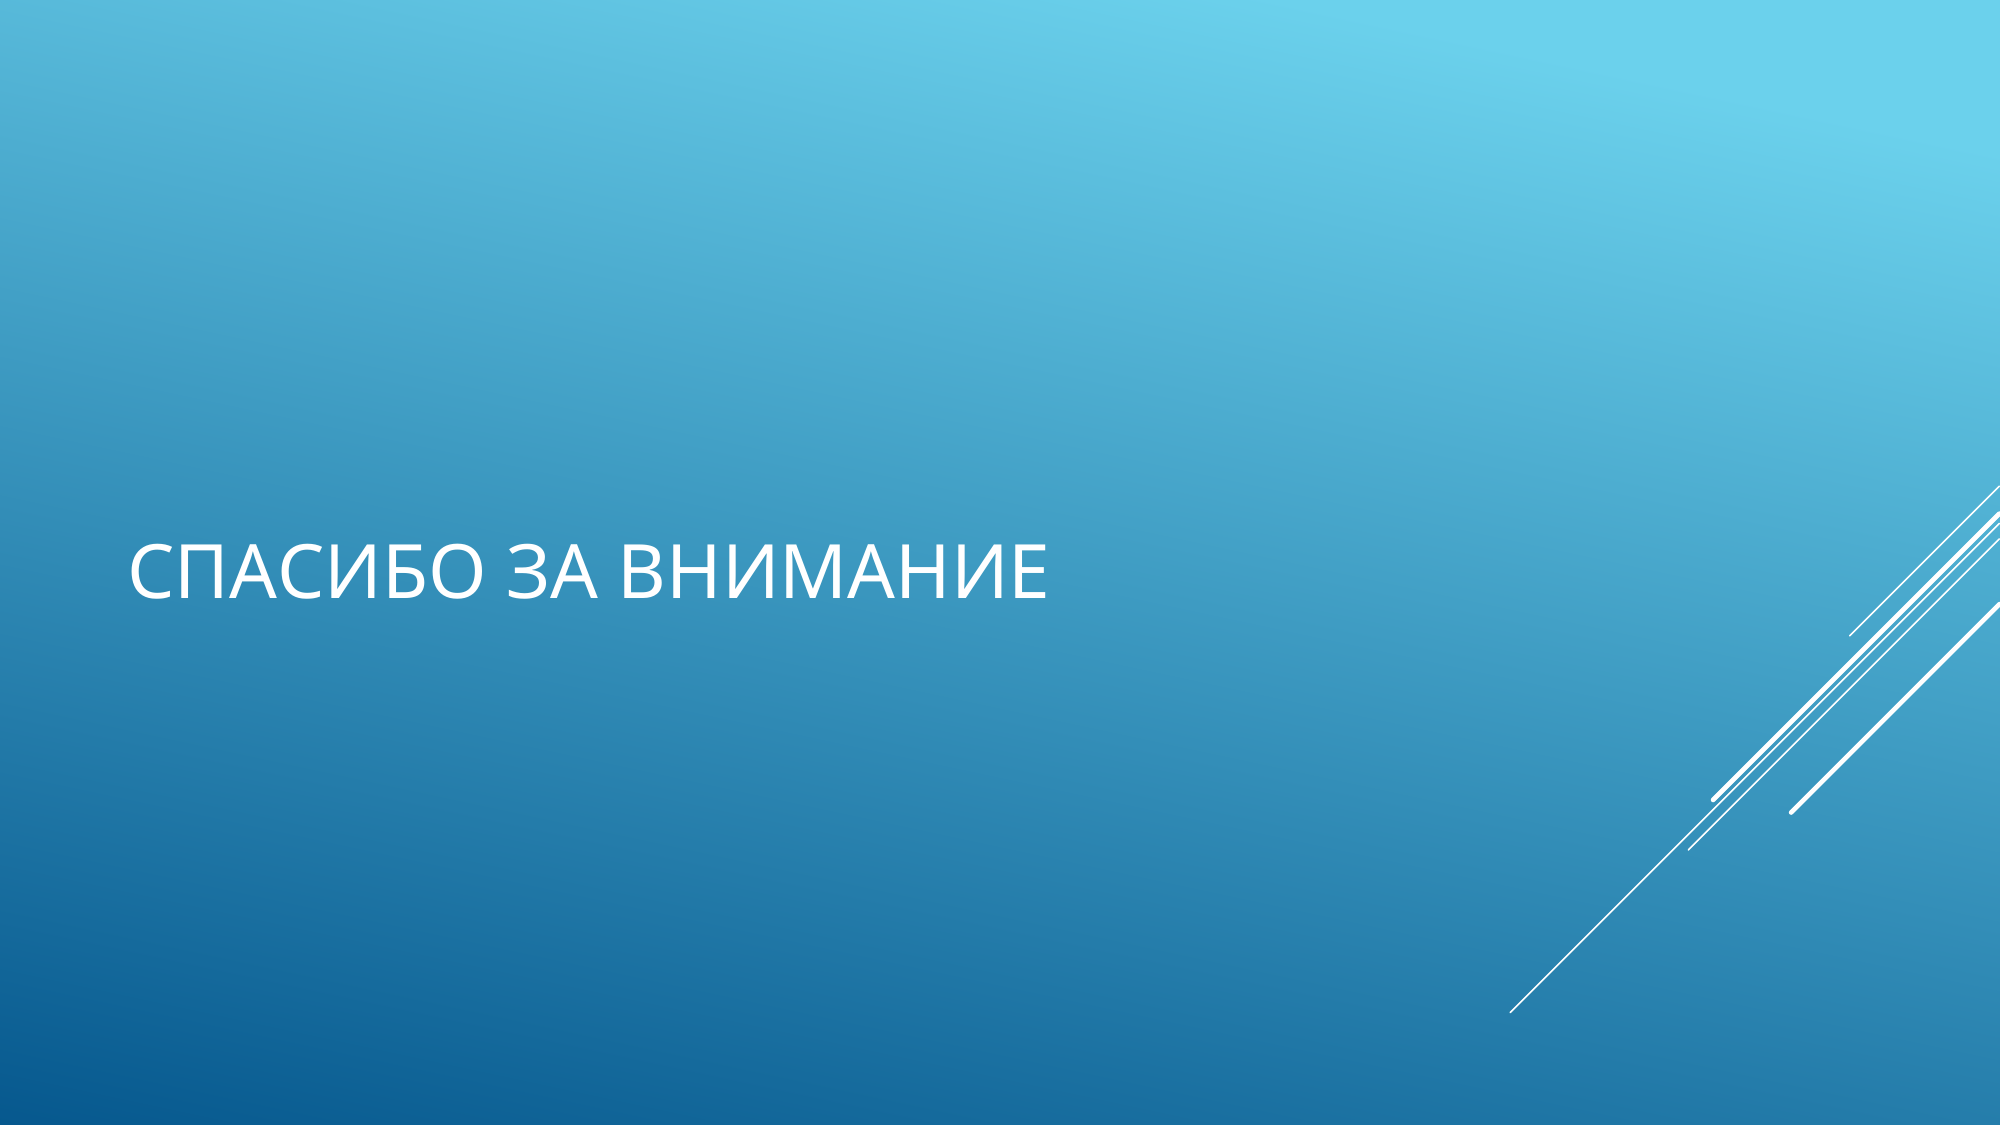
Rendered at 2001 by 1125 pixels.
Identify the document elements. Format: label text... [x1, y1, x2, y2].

title Спасибо за внимание [112, 112, 1685, 1025]
